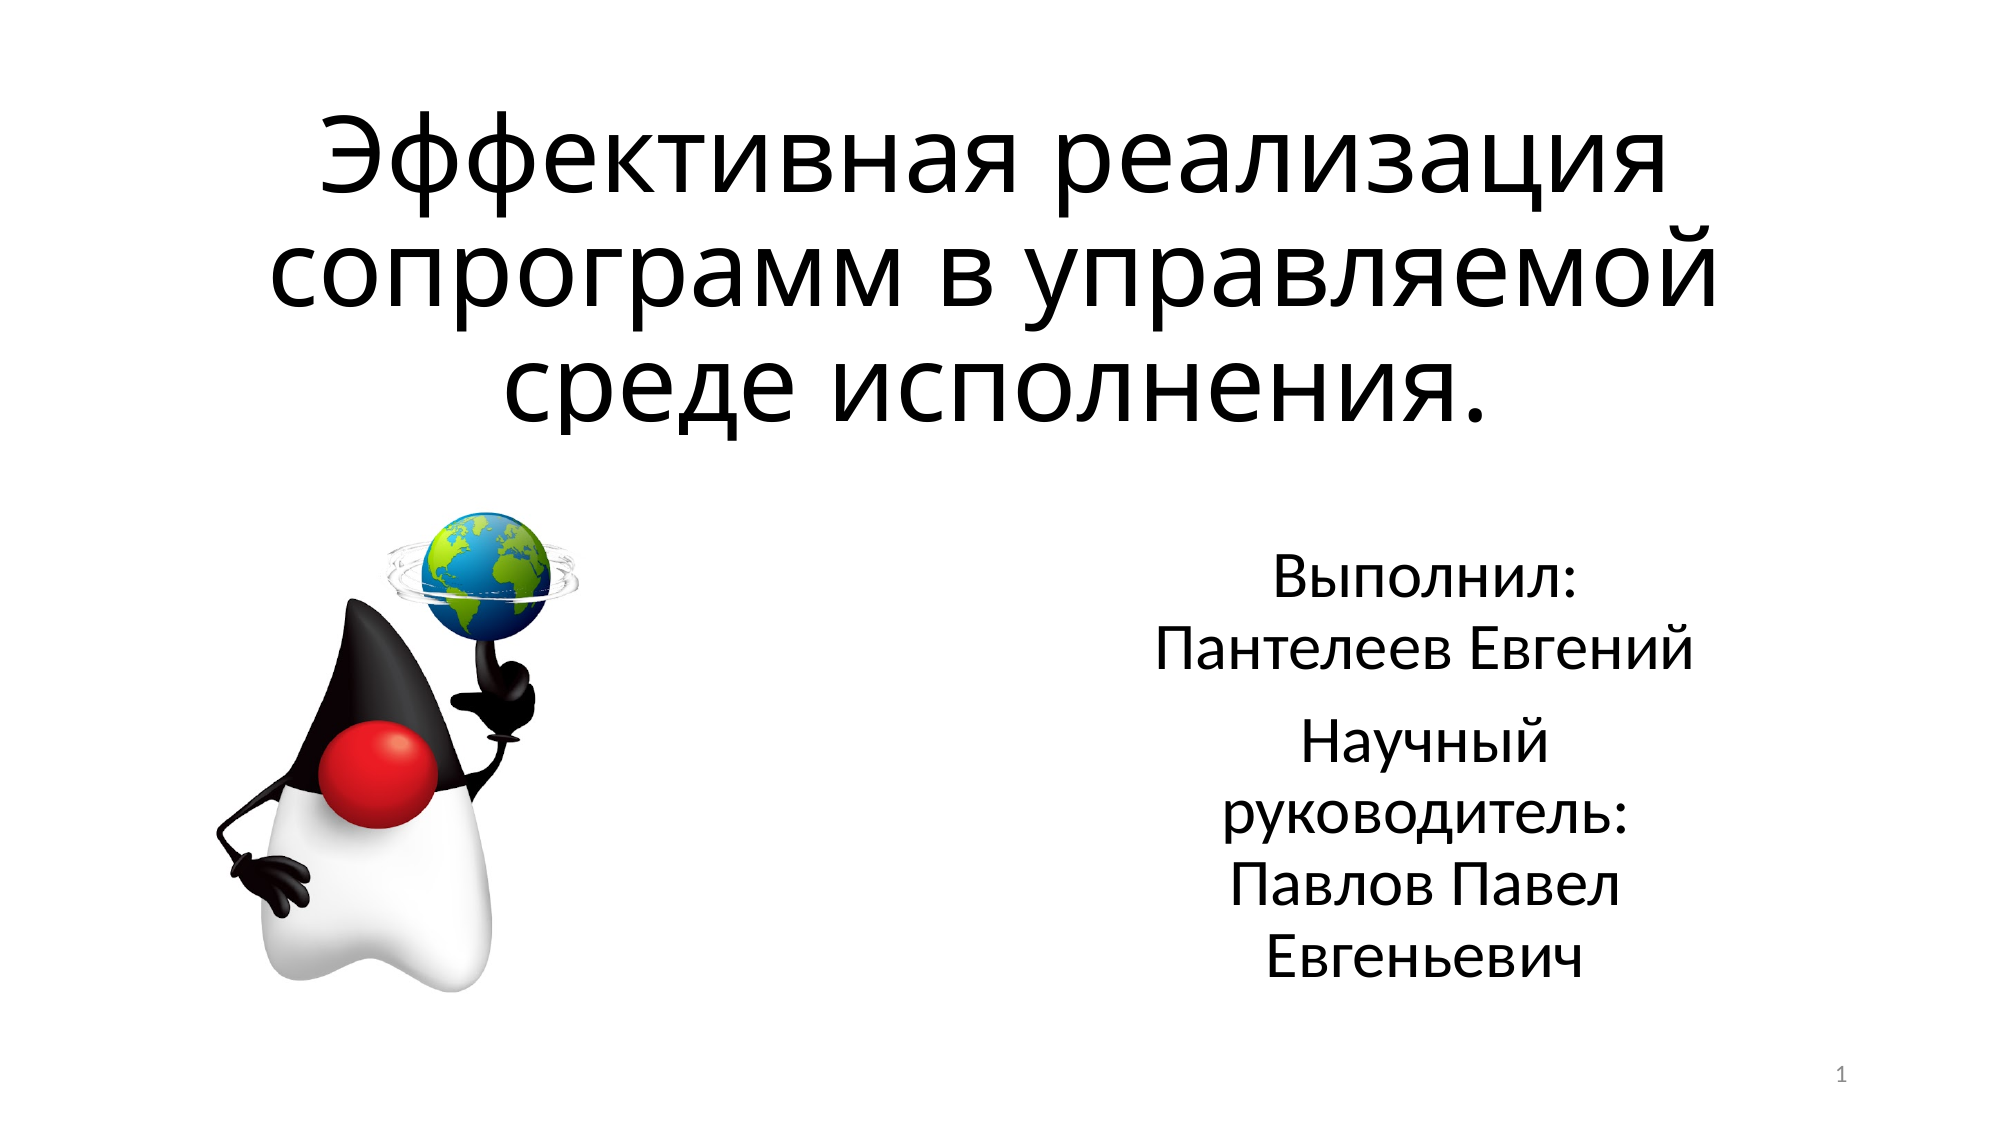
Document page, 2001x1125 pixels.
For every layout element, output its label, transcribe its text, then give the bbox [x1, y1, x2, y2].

subtitle Выполнил: Пантелеев Евгений Научный руководитель: Павлов Павел Евгеньевич [1105, 532, 1746, 1025]
picture [77, 435, 699, 1057]
slide_number 1 [1412, 1042, 1863, 1103]
title Эффективная реализация сопрограмм в управляемой среде исполнения. [245, 60, 1746, 453]
